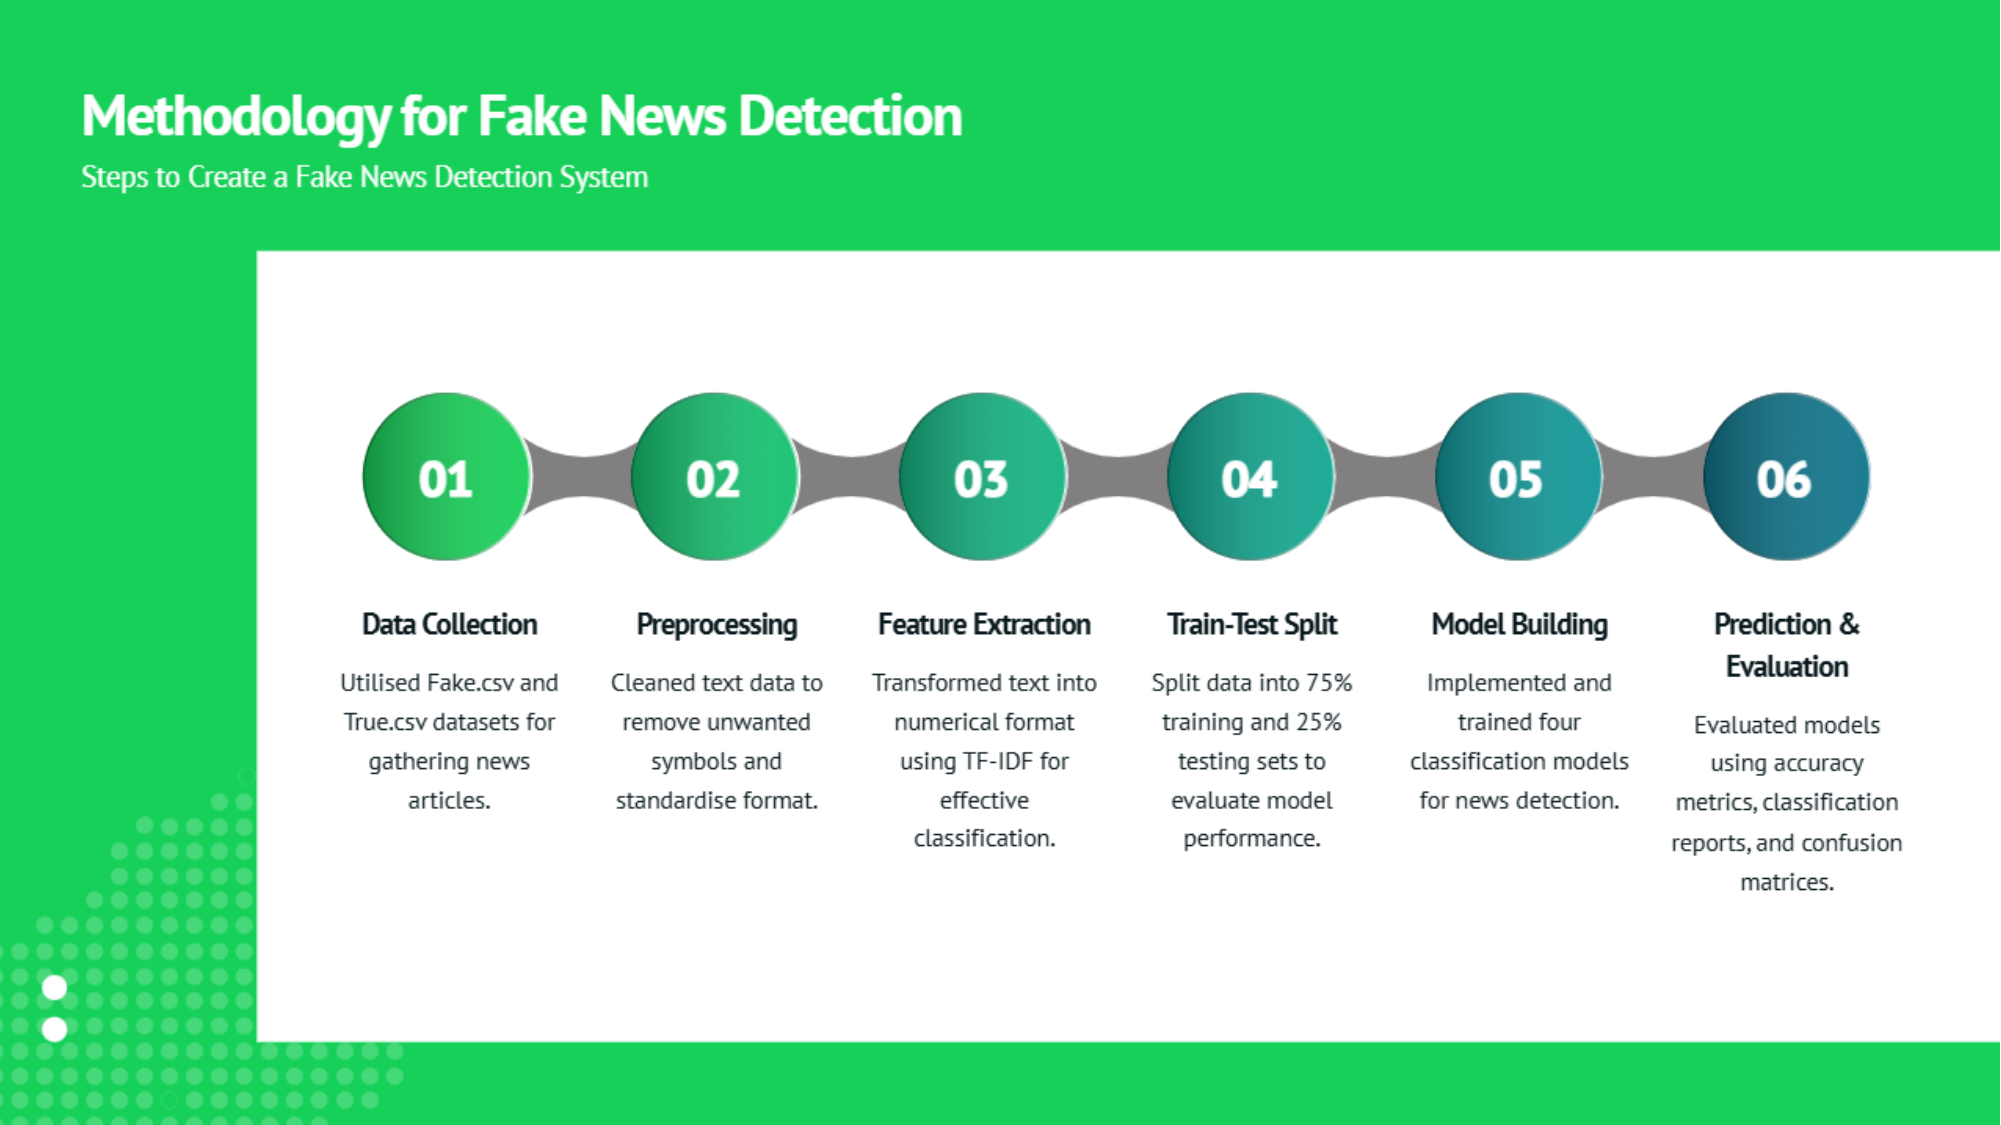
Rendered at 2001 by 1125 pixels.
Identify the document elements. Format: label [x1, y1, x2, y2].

list [0, 0, 2000, 1125]
